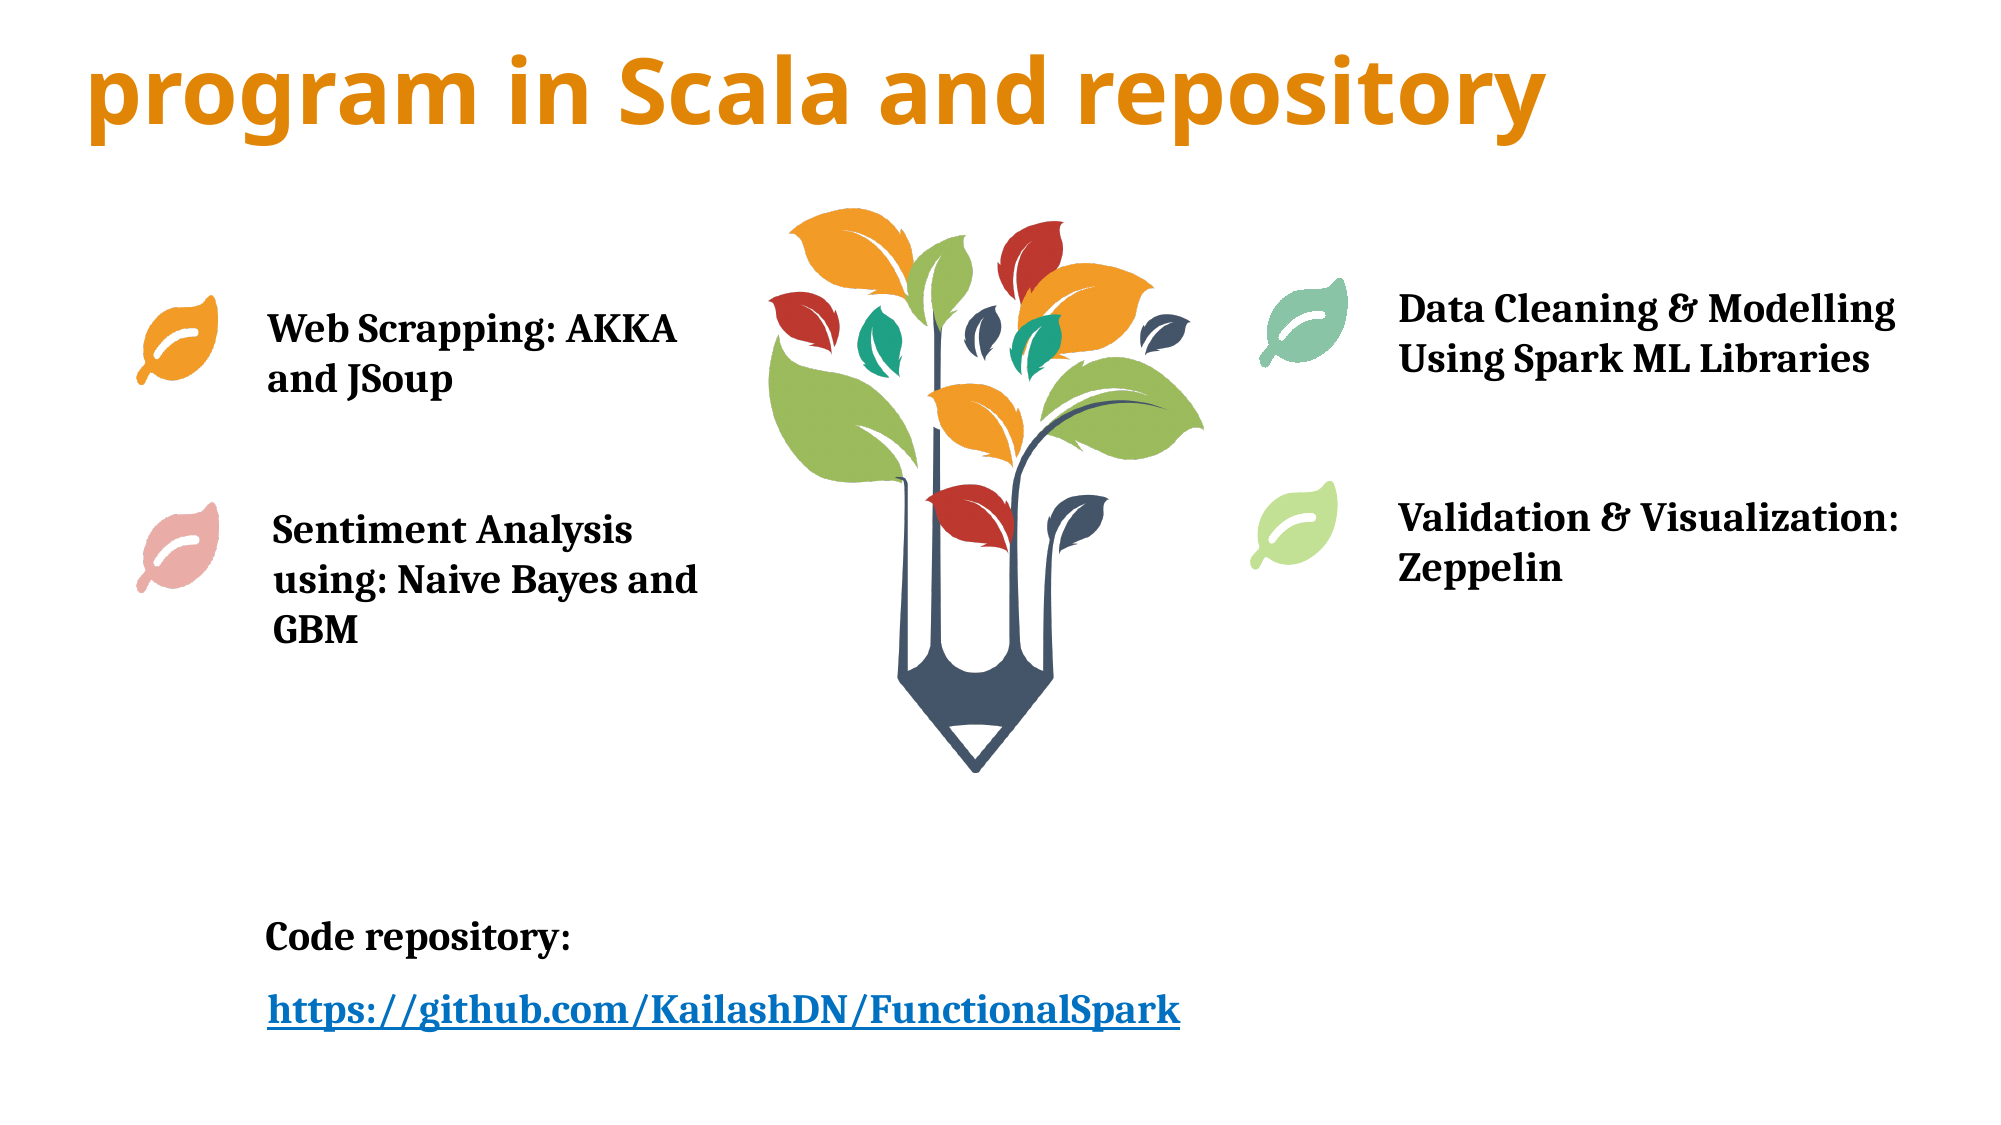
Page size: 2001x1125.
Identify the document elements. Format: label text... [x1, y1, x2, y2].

text_box [1250, 480, 1338, 570]
title program in Scala and repository [21, 20, 1977, 169]
picture [767, 208, 1204, 773]
picture [135, 295, 218, 385]
text_box Data Cleaning & Modelling Using Spark ML Libraries [1383, 273, 1948, 389]
text_box Web Scrapping: AKKA and JSoup [252, 293, 742, 409]
text_box https://github.com/KailashDN/FunctionalSpark [252, 974, 1671, 1040]
text_box Sentiment Analysis using: Naive Bayes and GBM [258, 494, 748, 660]
text_box Code repository: [250, 901, 896, 967]
text_box [1259, 278, 1348, 368]
picture [135, 502, 219, 594]
text_box Validation & Visualization: Zeppelin [1383, 482, 1948, 598]
